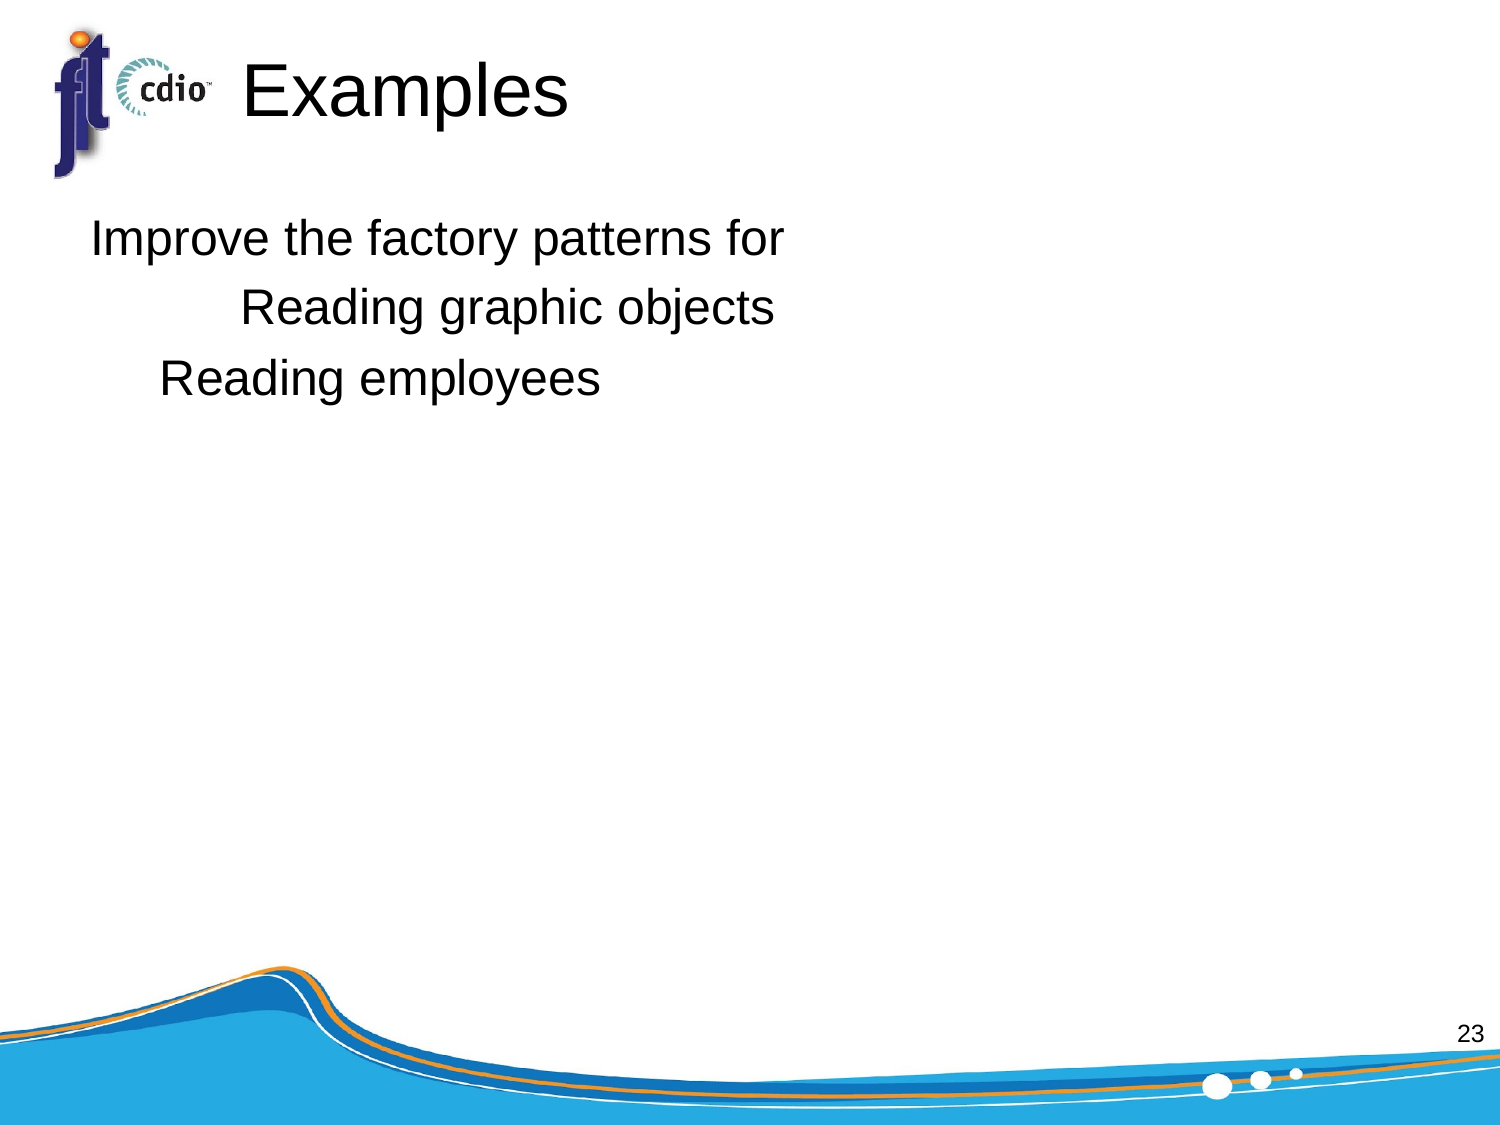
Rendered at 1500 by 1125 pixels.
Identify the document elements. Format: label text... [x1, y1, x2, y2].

picture [0, 0, 1500, 1125]
slide_number ‹#› [1149, 1002, 1500, 1063]
list Improve the factory patterns for Reading graphic objects Reading employees [75, 197, 1425, 977]
title Examples [226, 6, 1425, 166]
